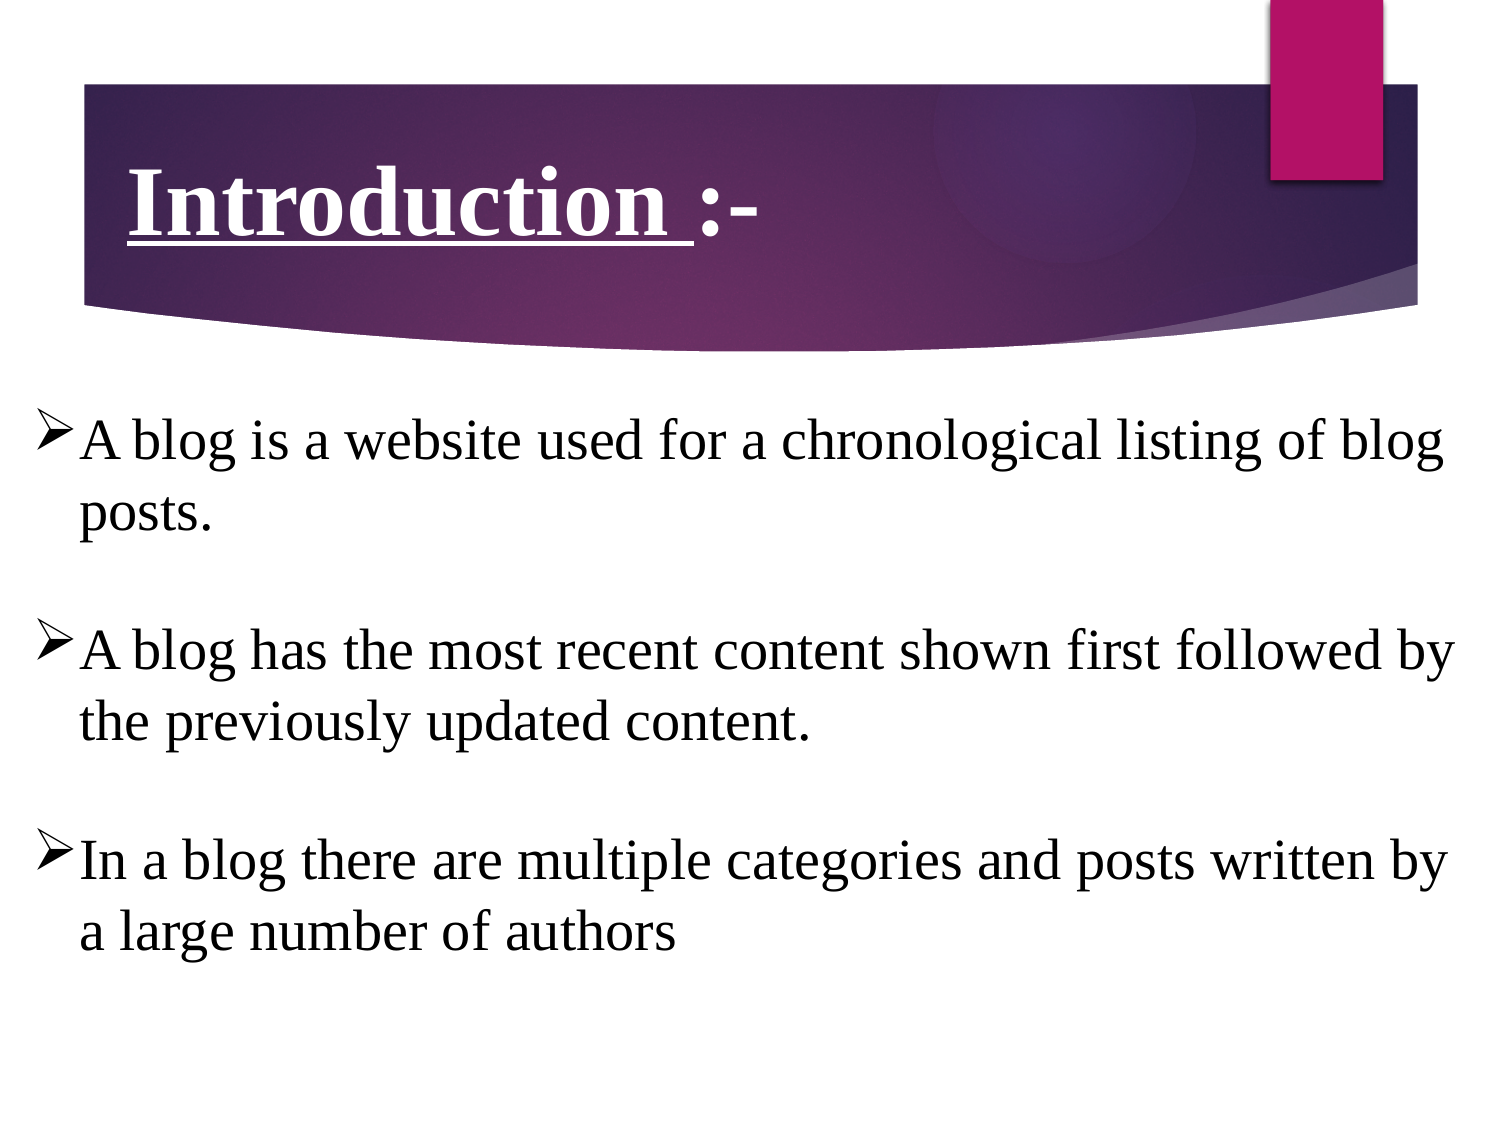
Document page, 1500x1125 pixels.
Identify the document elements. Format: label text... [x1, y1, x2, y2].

text_box Introduction :- [112, 128, 939, 263]
text_box A blog is a website used for a chronological listing of blog posts. A blog has the most recent content shown first followed by the previously updated content. In a blog there are multiple categories and posts written by a large number of authors [17, 394, 1483, 969]
